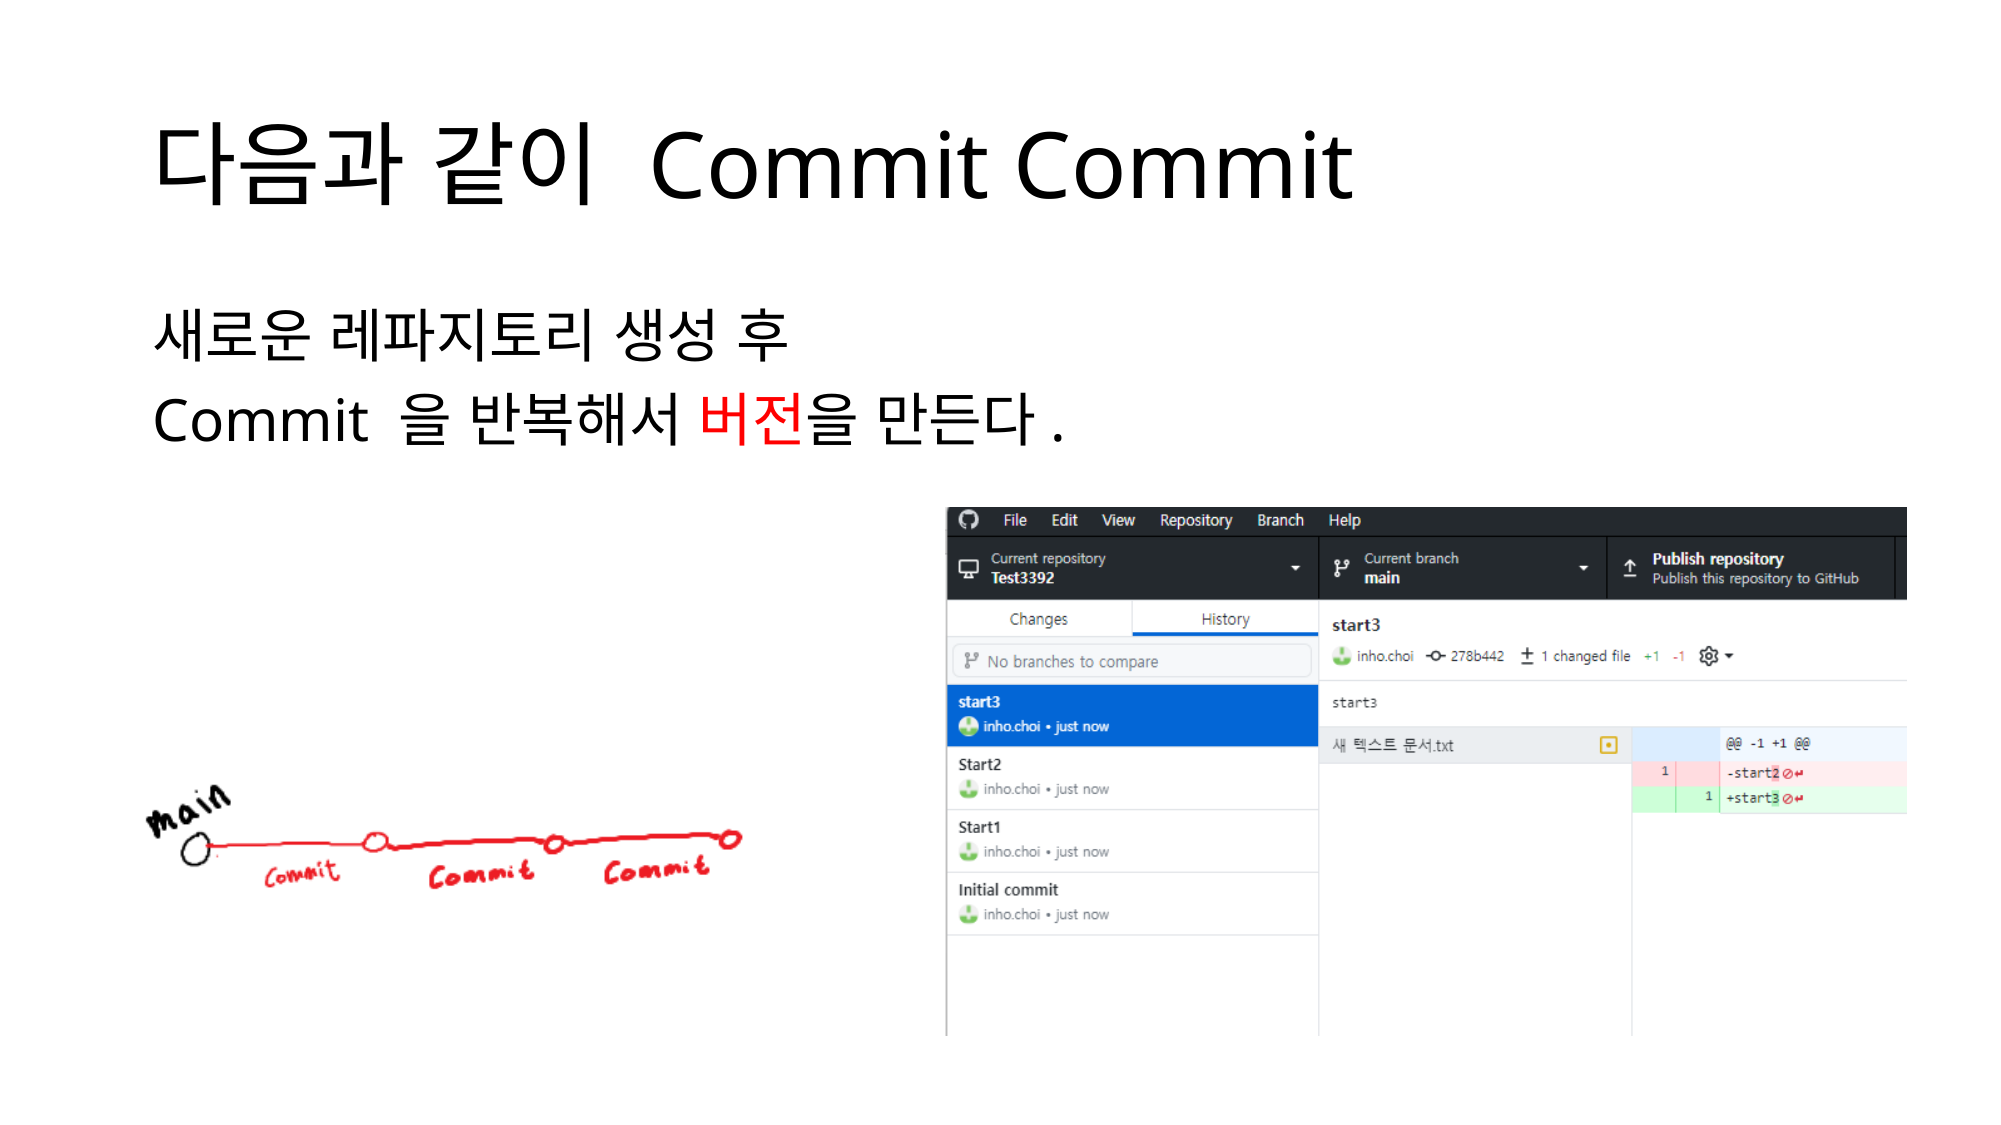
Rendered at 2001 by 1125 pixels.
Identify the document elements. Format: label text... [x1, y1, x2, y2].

title 다음과 같이 Commit Commit [137, 59, 1863, 278]
list 새로운 레파지토리 생성 후 Commit 을 반복해서 버전을 만든다. [137, 299, 1863, 1014]
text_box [137, 749, 813, 938]
picture [945, 507, 1907, 1036]
